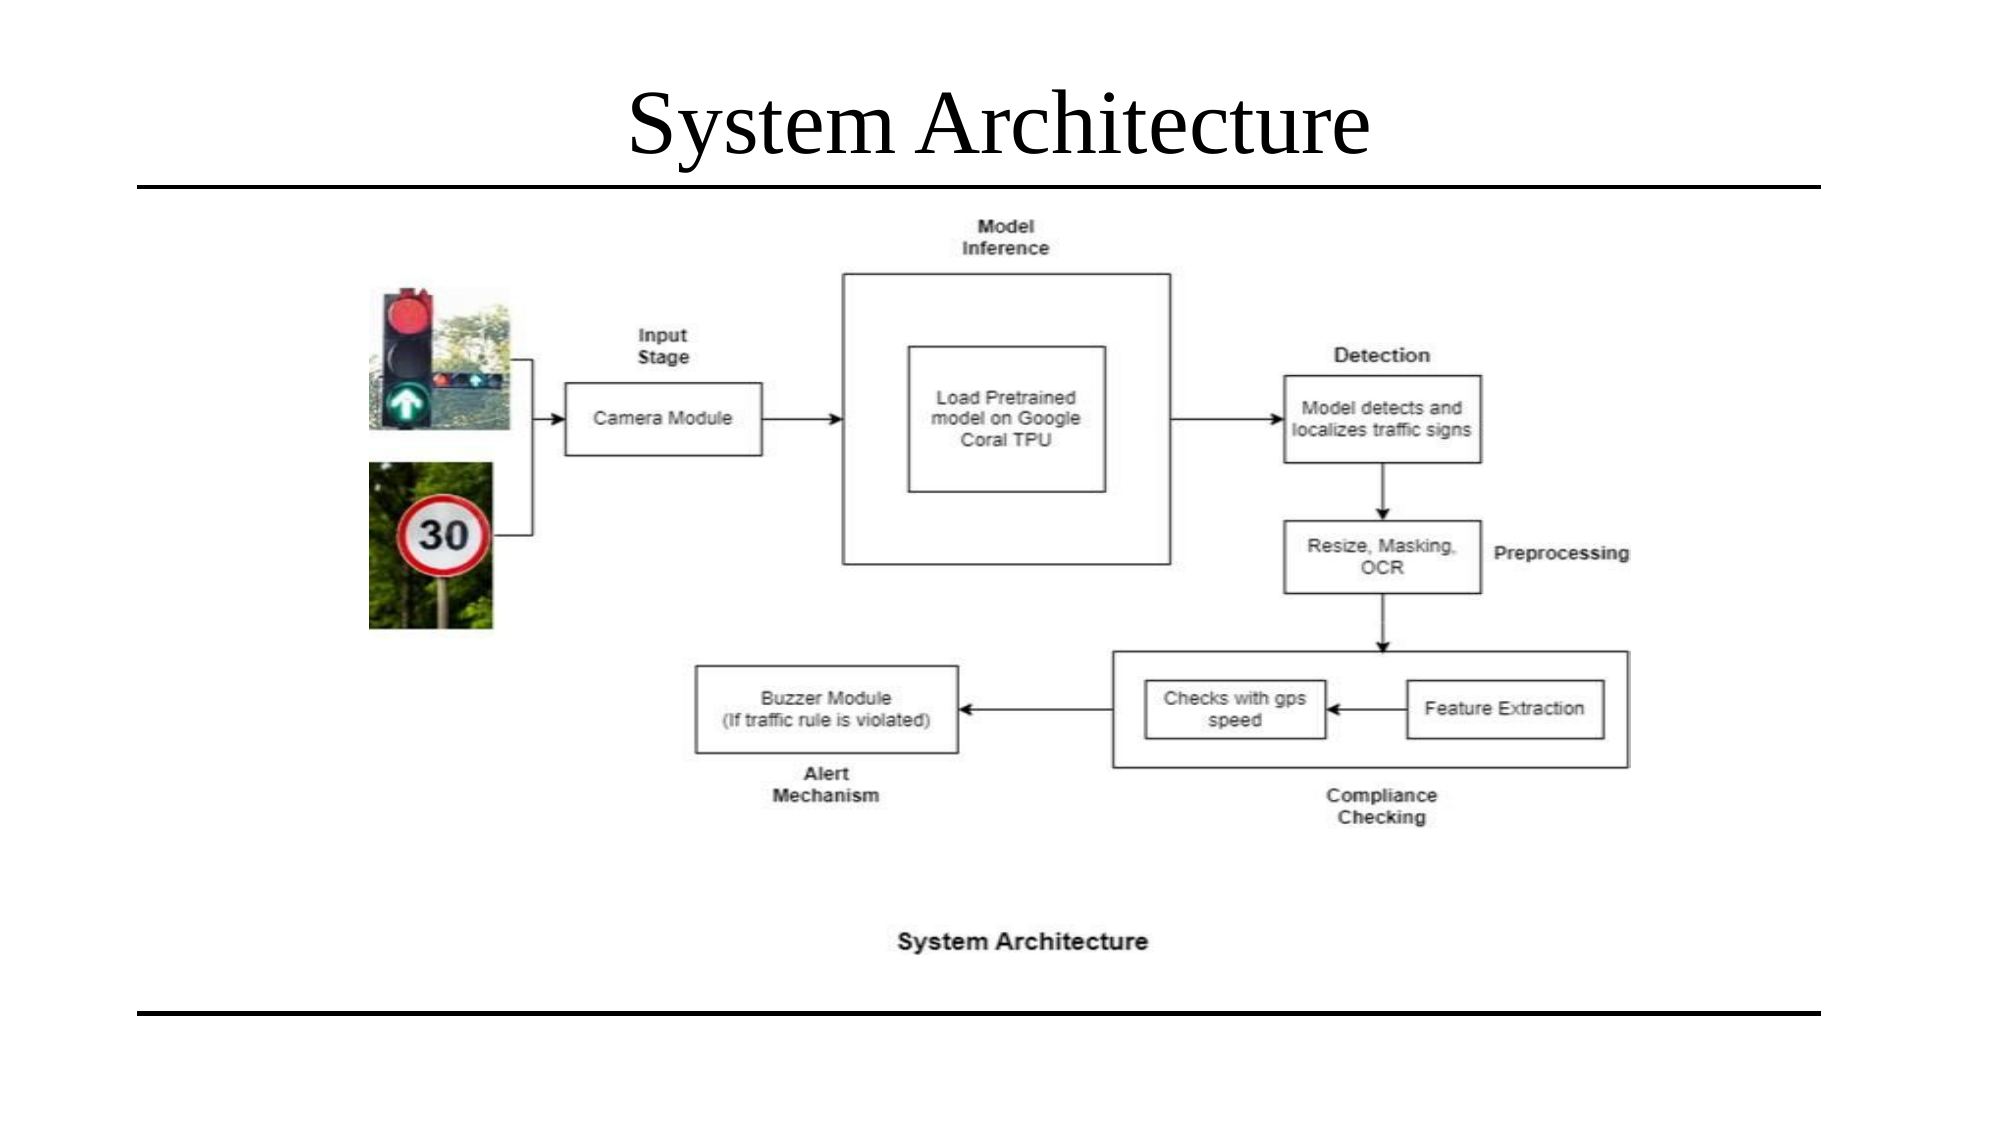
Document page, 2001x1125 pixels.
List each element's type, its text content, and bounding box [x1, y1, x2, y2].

title System Architecture [137, 59, 1863, 188]
picture [369, 219, 1631, 955]
